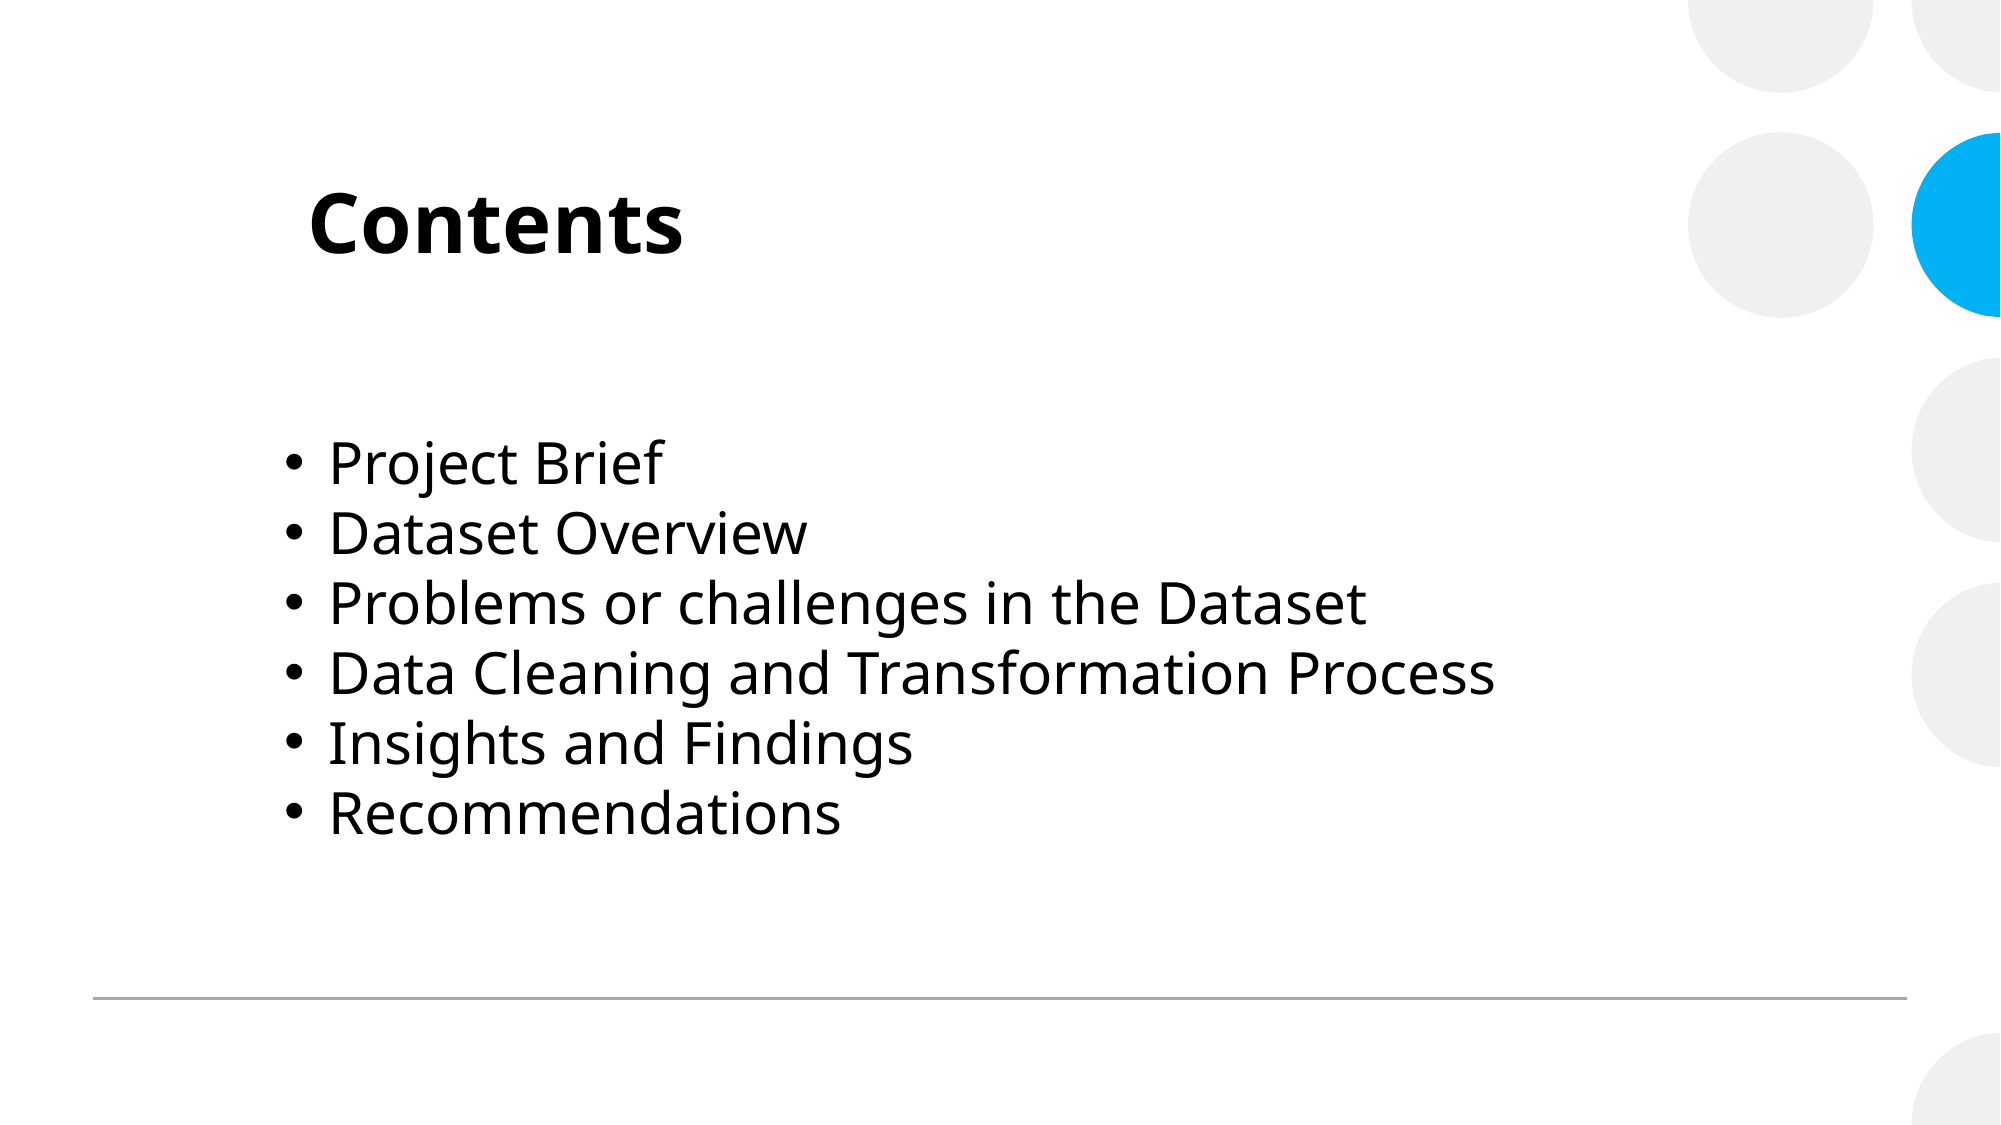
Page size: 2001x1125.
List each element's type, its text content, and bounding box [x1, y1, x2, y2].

text_box Project Brief Dataset Overview Problems or challenges in the Dataset Data Cleaning and Transformation Process Insights and Findings Recommendations [269, 418, 1682, 854]
title Contents [292, 163, 1497, 372]
